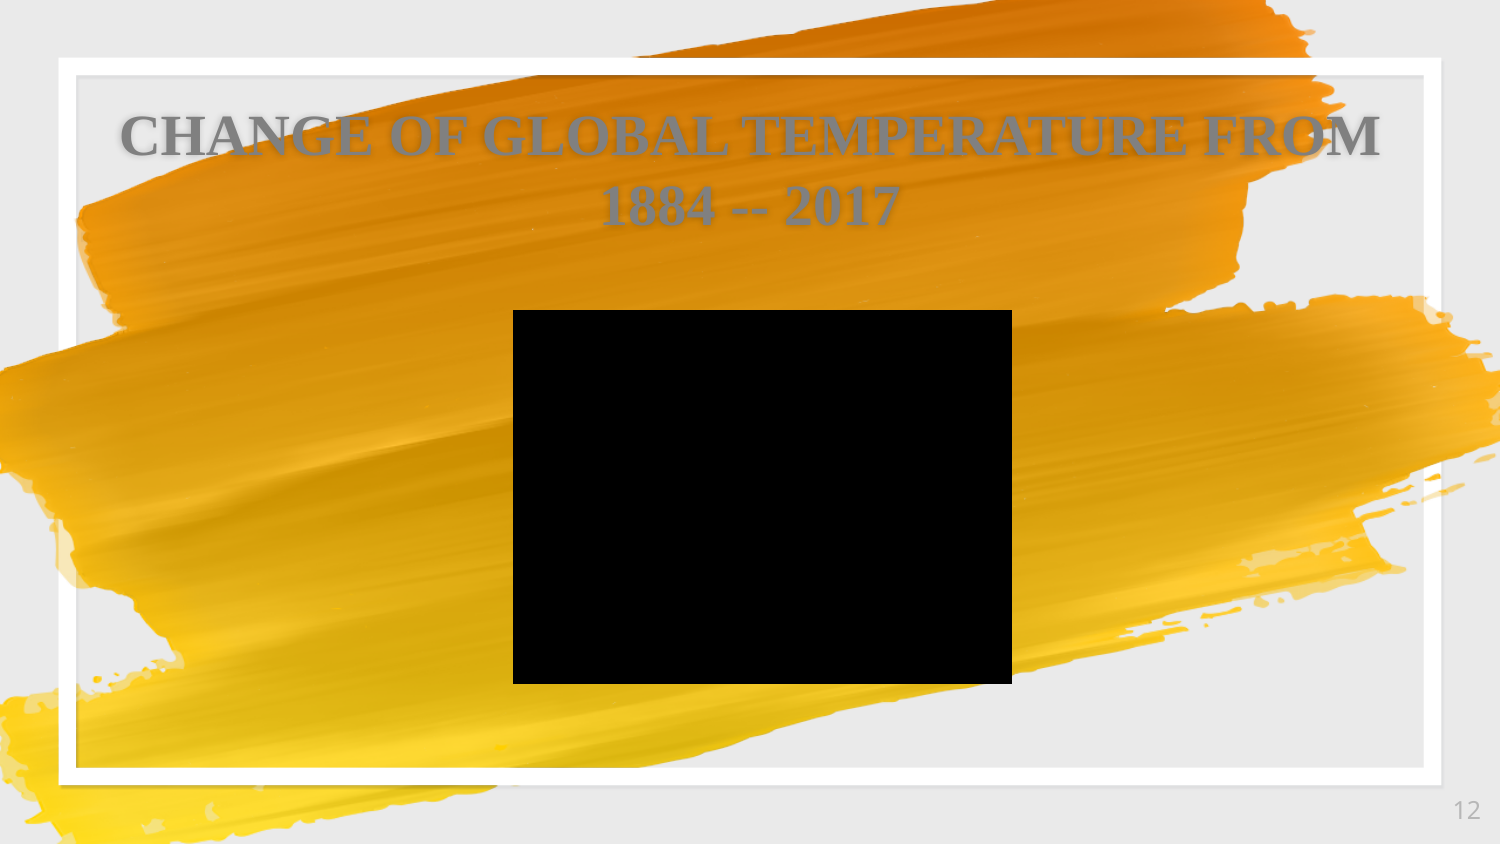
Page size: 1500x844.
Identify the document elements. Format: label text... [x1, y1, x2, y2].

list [512, 309, 1013, 685]
title CHANGE OF GLOBAL TEMPERATURE FROM 1884 -- 2017 [87, 71, 1413, 263]
slide_number 12 [1391, 779, 1482, 844]
picture [0, 0, 1500, 844]
